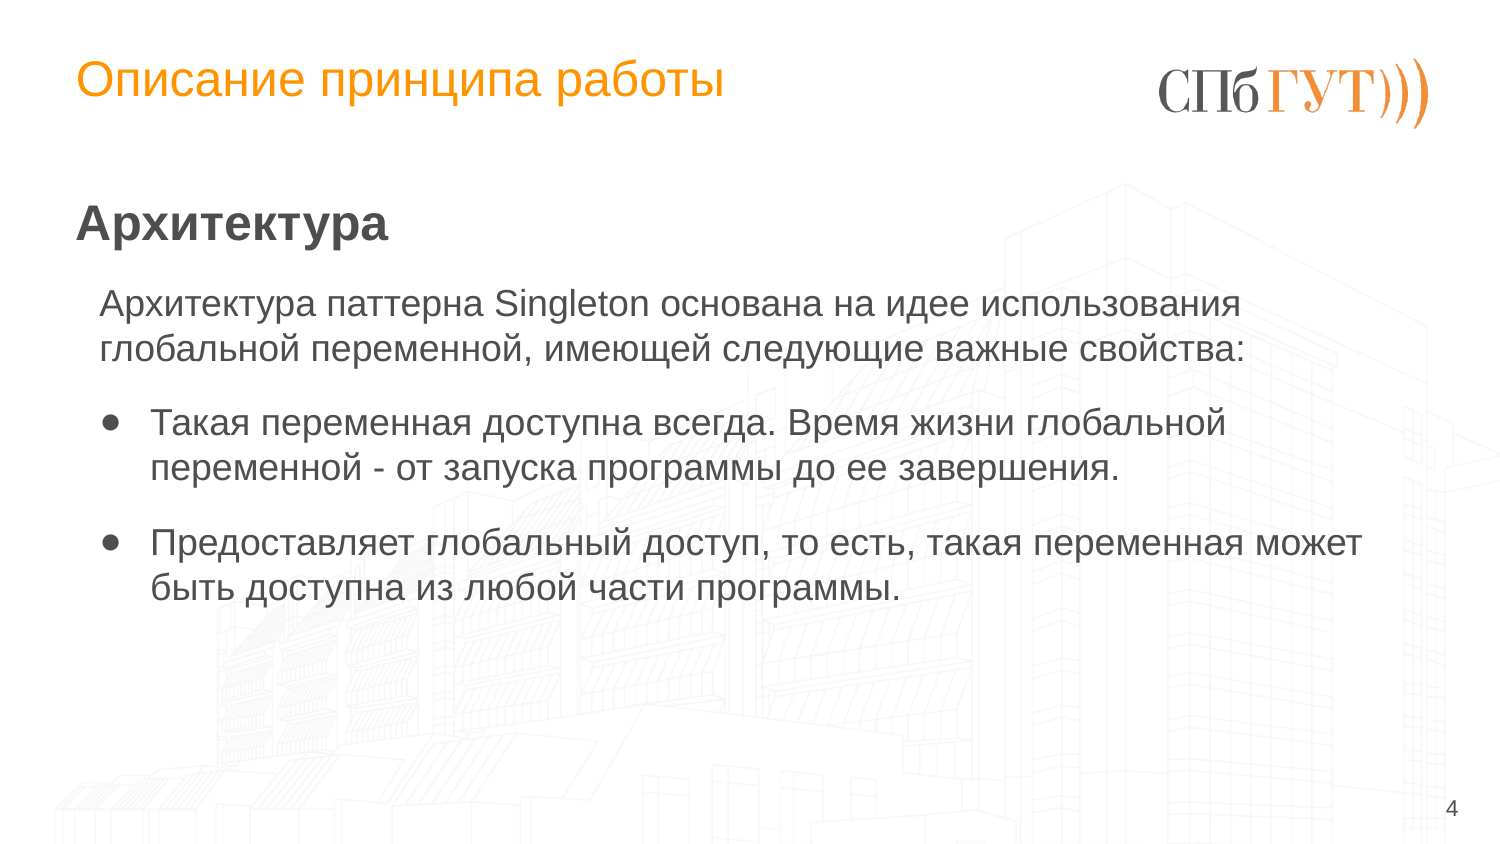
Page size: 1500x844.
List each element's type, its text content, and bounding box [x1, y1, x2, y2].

picture [1159, 58, 1428, 129]
title Описание принципа работы [72, 55, 1099, 128]
list Архитектура Архитектура паттерна Singleton основана на идее использования глобальной переменной, имеющей следующие важные свойства: Такая переменная доступна всегда. Время жизни глобальной переменной - от запуска программы до ее завершения. Предоставляет глобальный доступ, то есть, такая переменная может быть доступна из любой части программы. [72, 174, 1428, 791]
picture [54, 183, 1500, 844]
slide_number 4 [1427, 790, 1462, 814]
